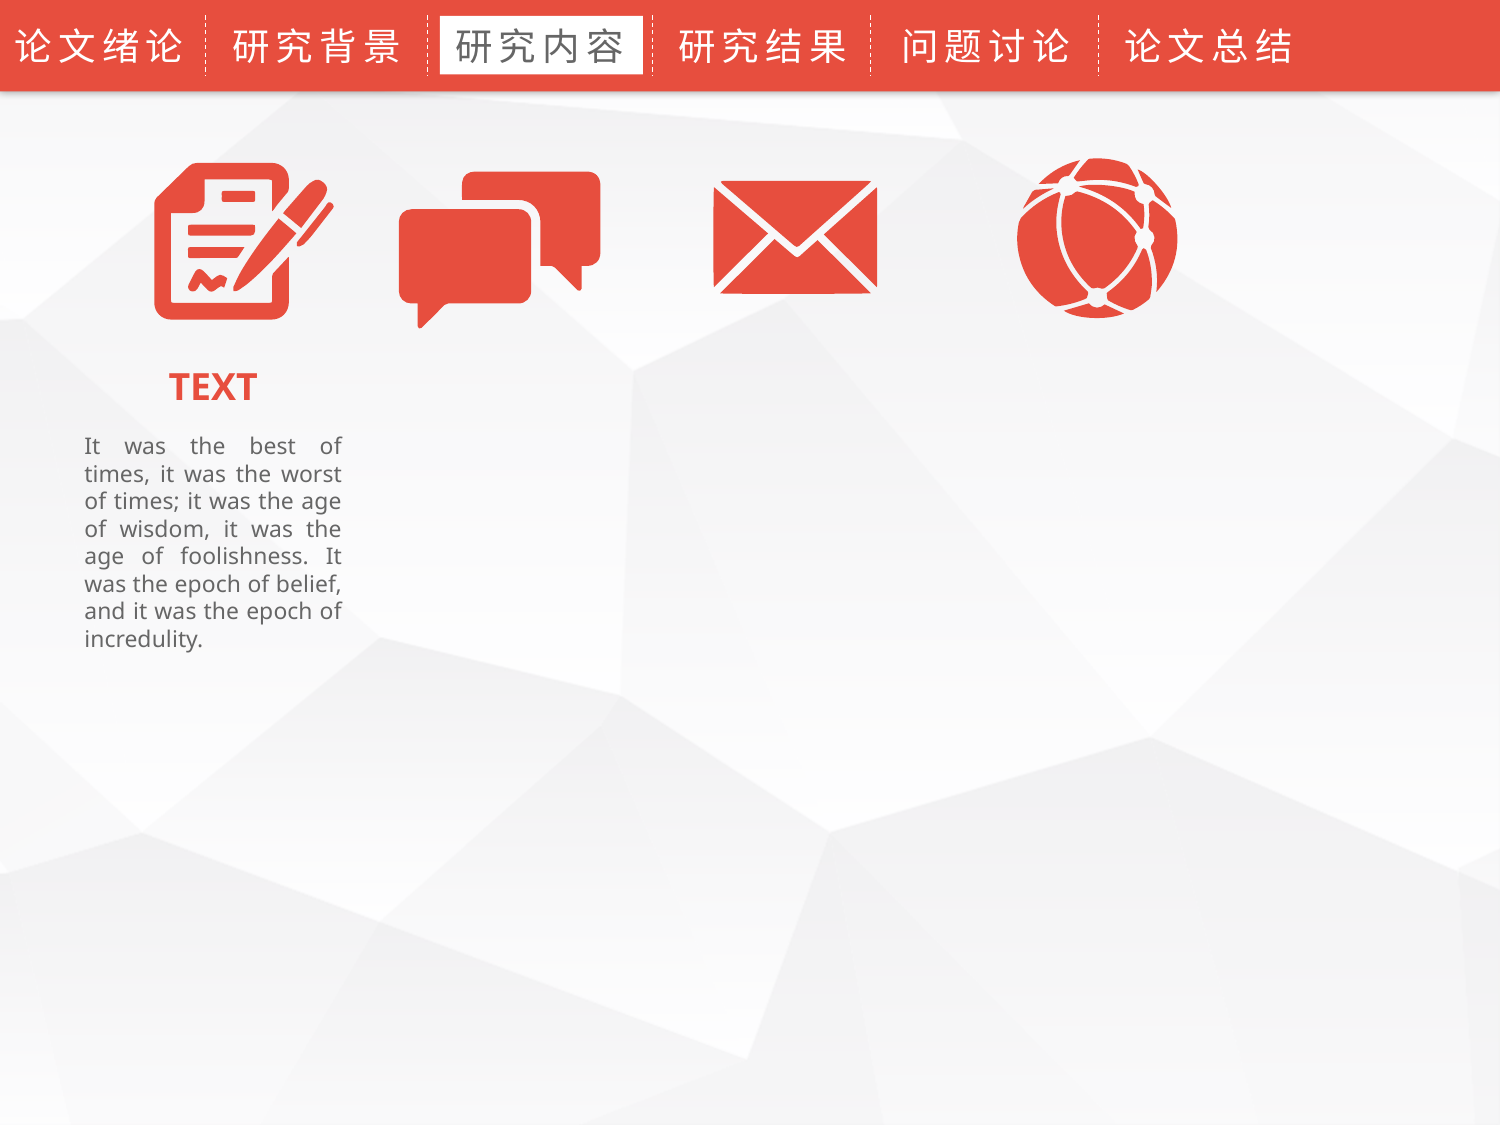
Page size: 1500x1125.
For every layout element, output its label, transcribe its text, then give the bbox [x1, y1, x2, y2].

text_box TEXT [143, 355, 284, 416]
text_box 研究内容 [440, 15, 652, 76]
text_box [398, 171, 601, 329]
text_box 论文总结 [1109, 15, 1322, 76]
text_box 研究背景 [213, 15, 420, 76]
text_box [713, 180, 878, 295]
text_box It was the best of times, it was the worst of times; it was the age of wisdom, it was the age of foolishness. It was the epoch of belief, and it was the epoch of incredulity. [69, 424, 357, 659]
text_box 问题讨论 [886, 15, 1098, 76]
text_box [0, 0, 1500, 92]
text_box 论文绪论 [0, 15, 211, 76]
picture [0, 92, 1500, 1125]
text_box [154, 162, 334, 320]
text_box 研究结果 [871, 15, 876, 76]
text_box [1016, 157, 1182, 321]
text_box 研究结果 [663, 15, 870, 76]
